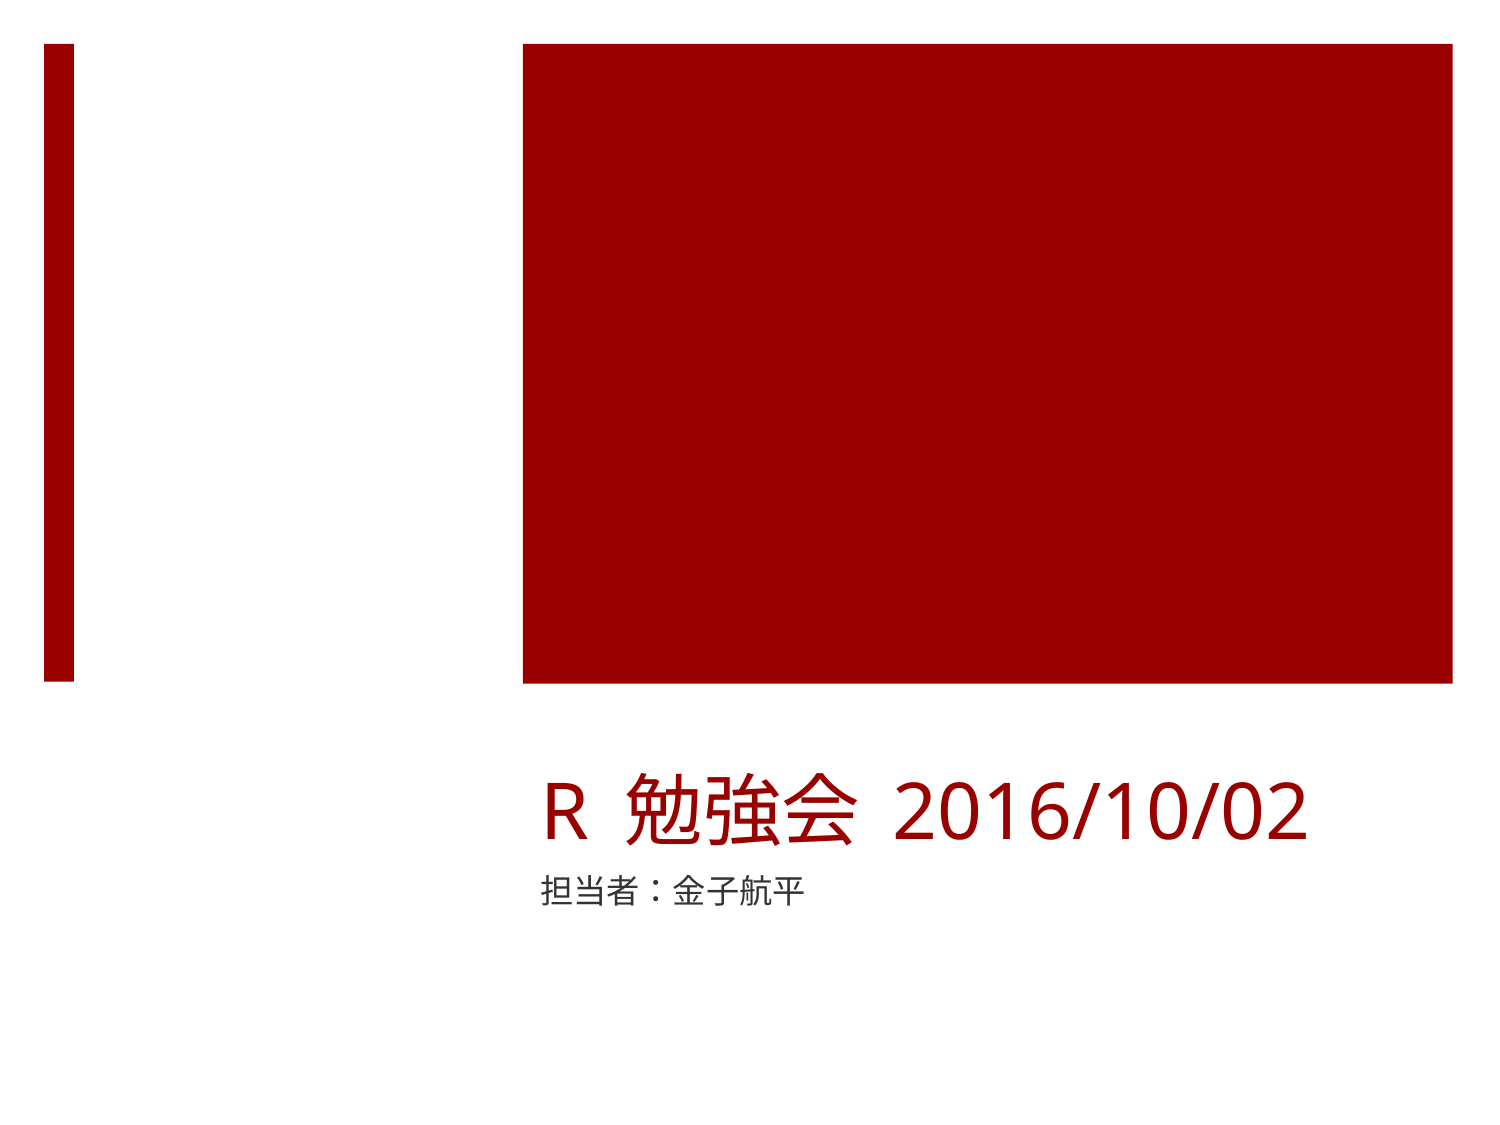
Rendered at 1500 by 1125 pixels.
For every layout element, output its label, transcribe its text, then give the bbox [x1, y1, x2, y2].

subtitle 担当者：金子航平 [525, 862, 1421, 965]
title R 勉強会 2016/10/02 [525, 690, 1421, 862]
